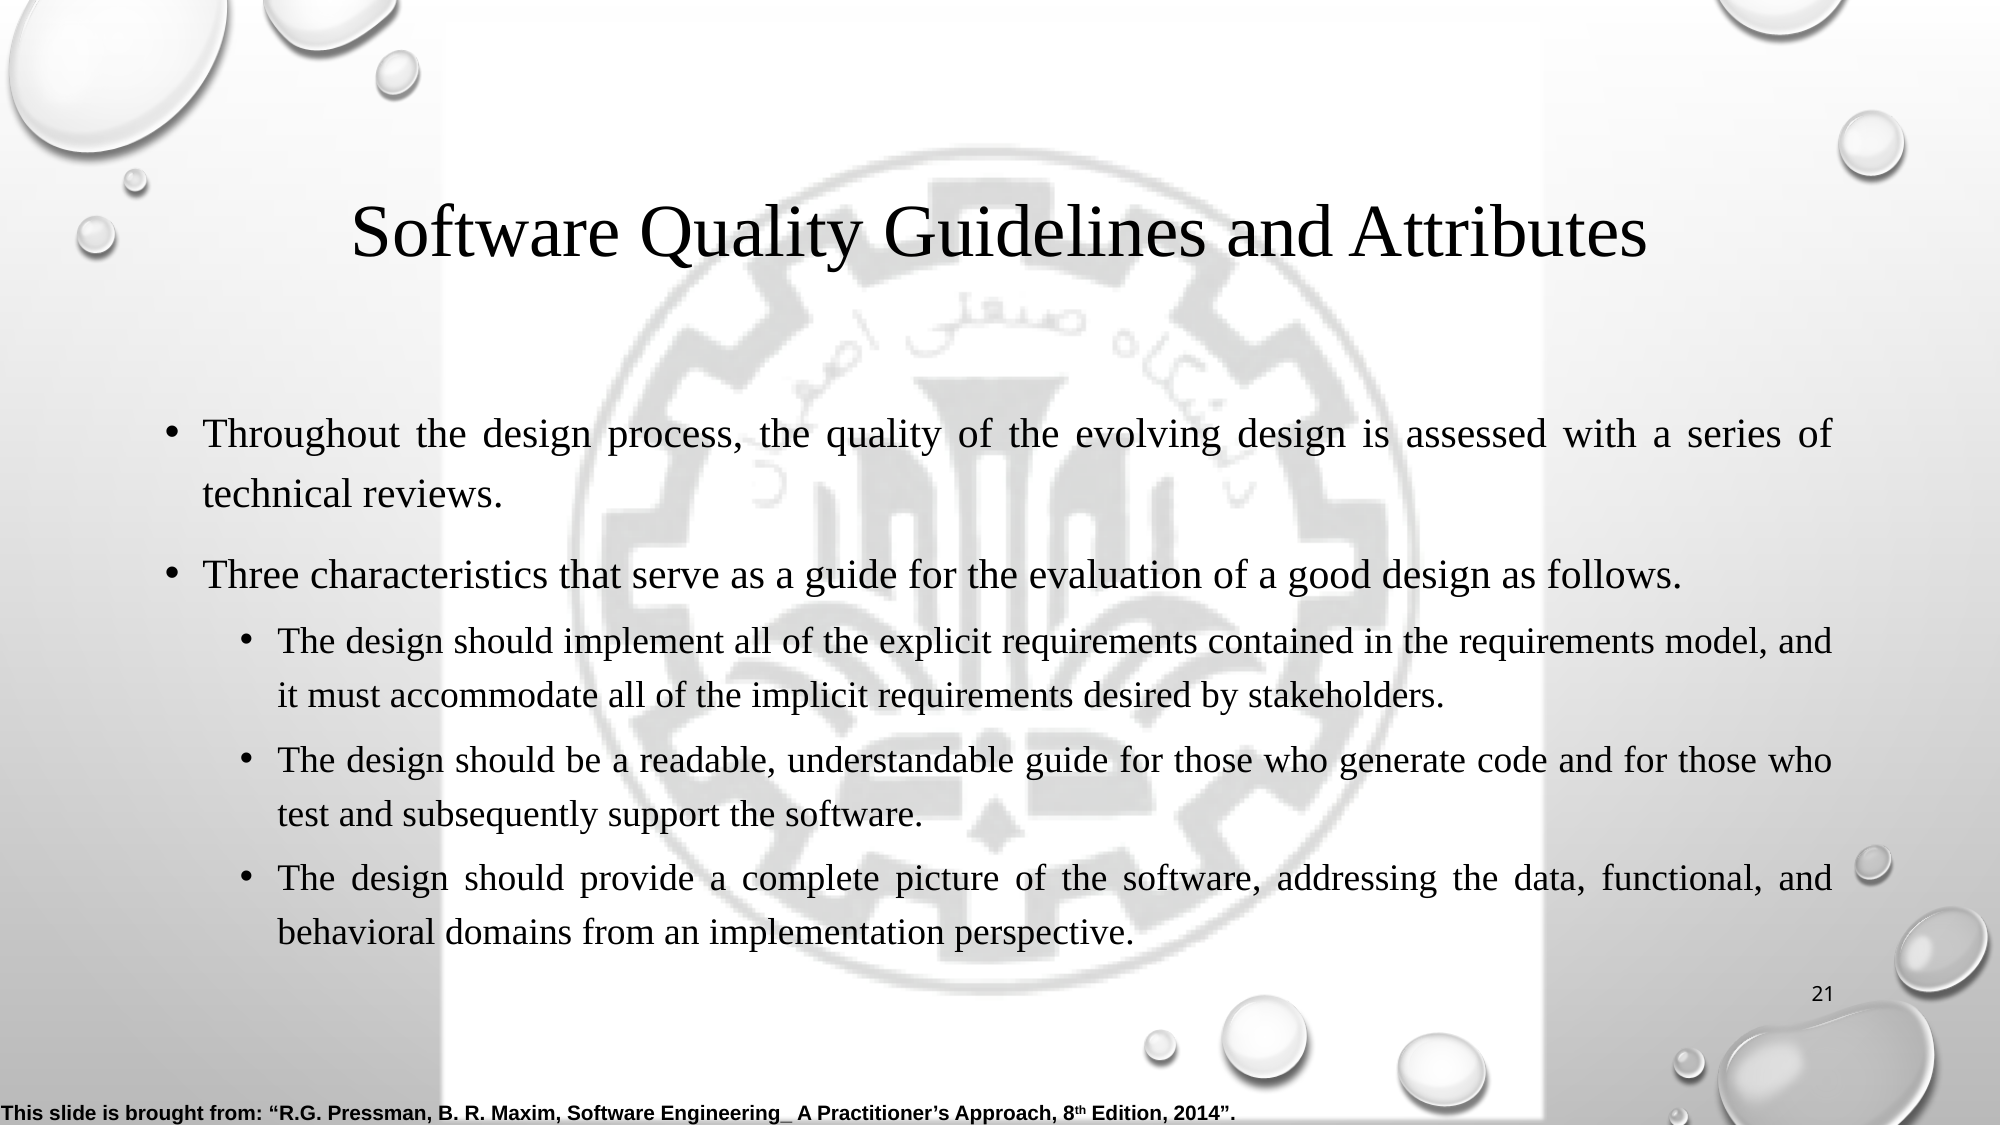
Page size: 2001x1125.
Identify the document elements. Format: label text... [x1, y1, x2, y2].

title Software Quality Guidelines and Attributes [149, 101, 1851, 364]
list Throughout the design process, the quality of the evolving design is assessed with a series of technical reviews. Three characteristics that serve as a guide for the evaluation of a good design as follows. The design should implement all of the explicit requirements contained in the requirements model, and it must accommodate all of the implicit requirements desired by stakeholders. The design should be a readable, understandable guide for those who generate code and for those who test and subsequently support the software. The design should provide a complete picture of the software, addressing the data, functional, and behavioral domains from an implementation perspective. [149, 388, 1850, 1072]
picture [0, 0, 2000, 1125]
slide_number 21 [1724, 965, 1851, 1025]
text_box This slide is brought from: “R.G. Pressman, B. R. Maxim, Software Engineering_ A Practitioner’s Approach, 8th Edition, 2014”. [0, 1071, 1273, 1125]
